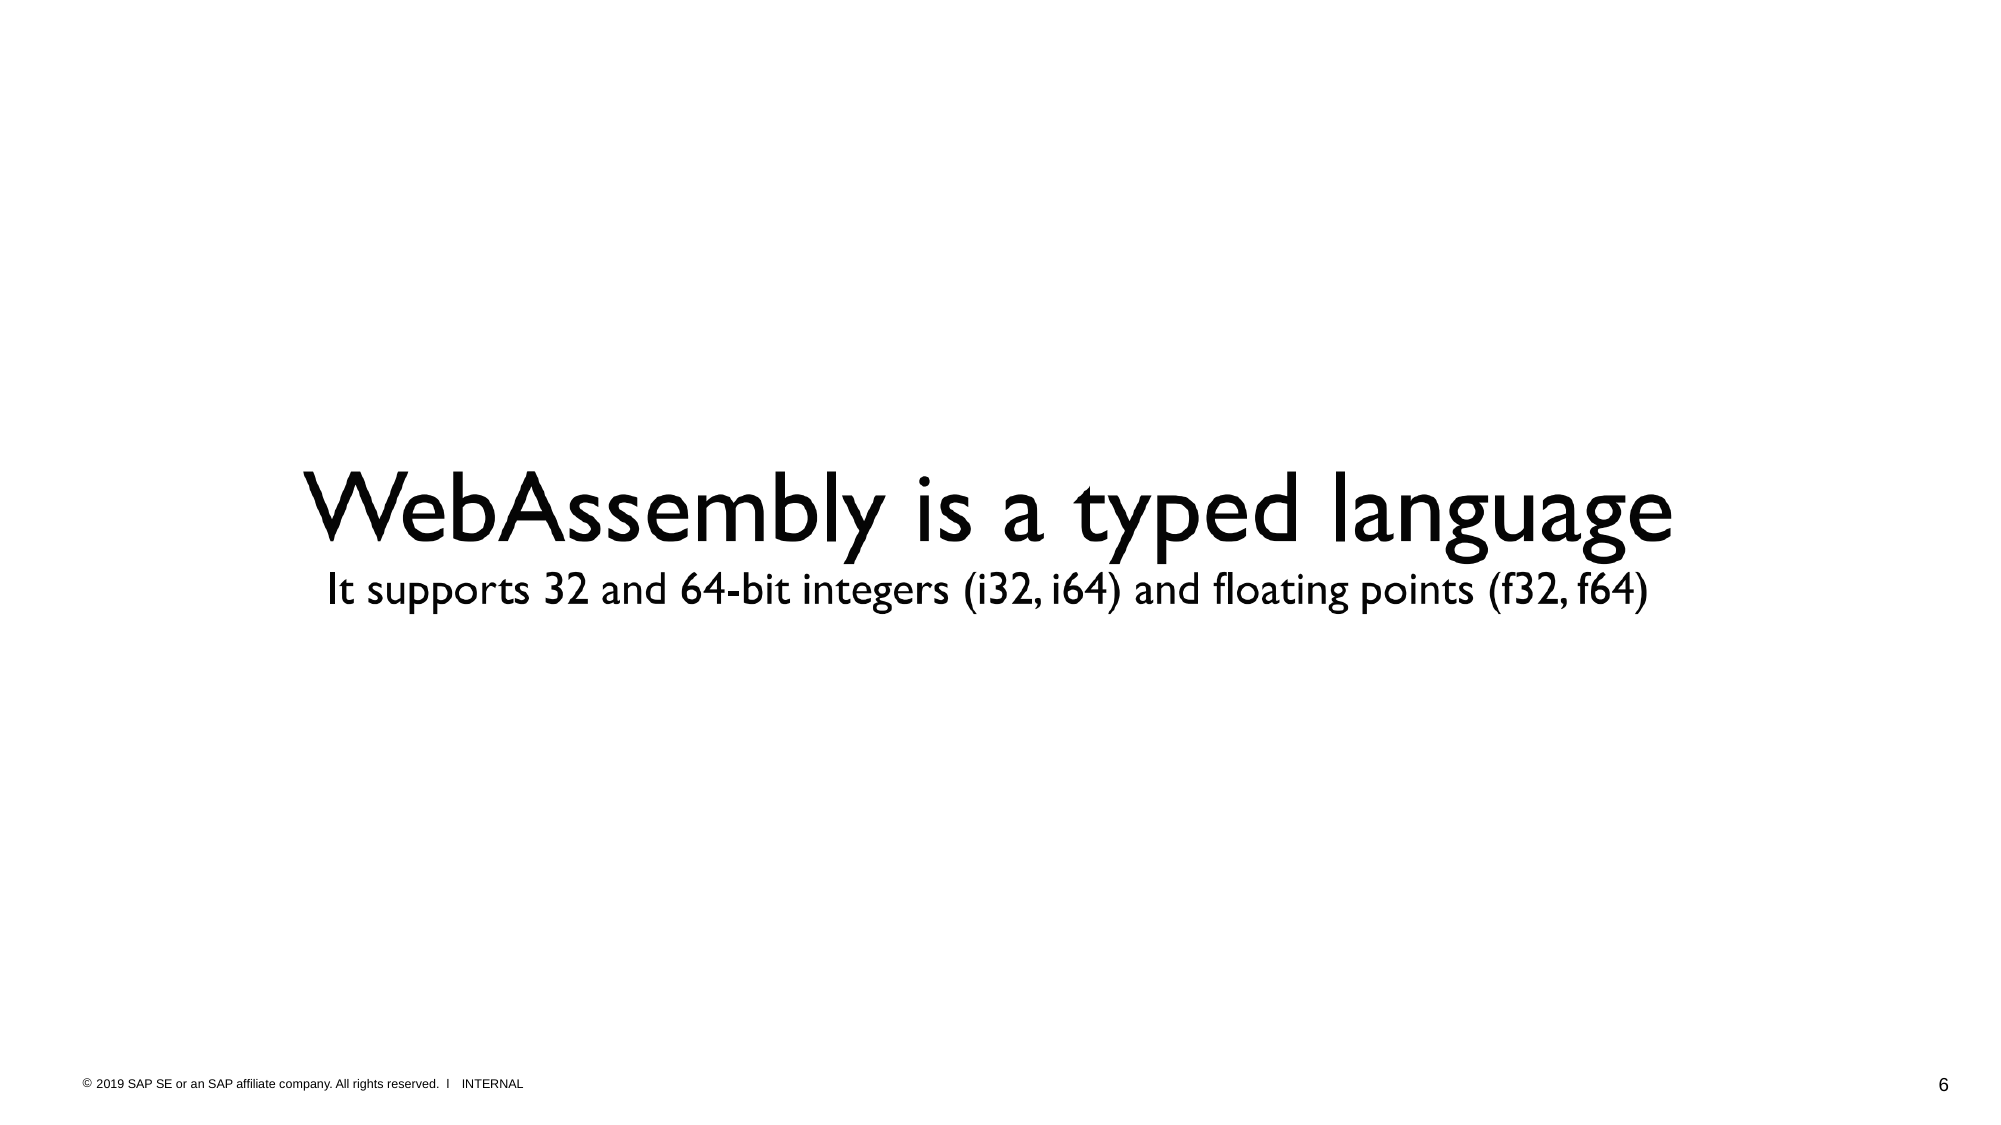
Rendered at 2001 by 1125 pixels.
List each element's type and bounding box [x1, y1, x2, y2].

picture [254, 402, 1746, 688]
